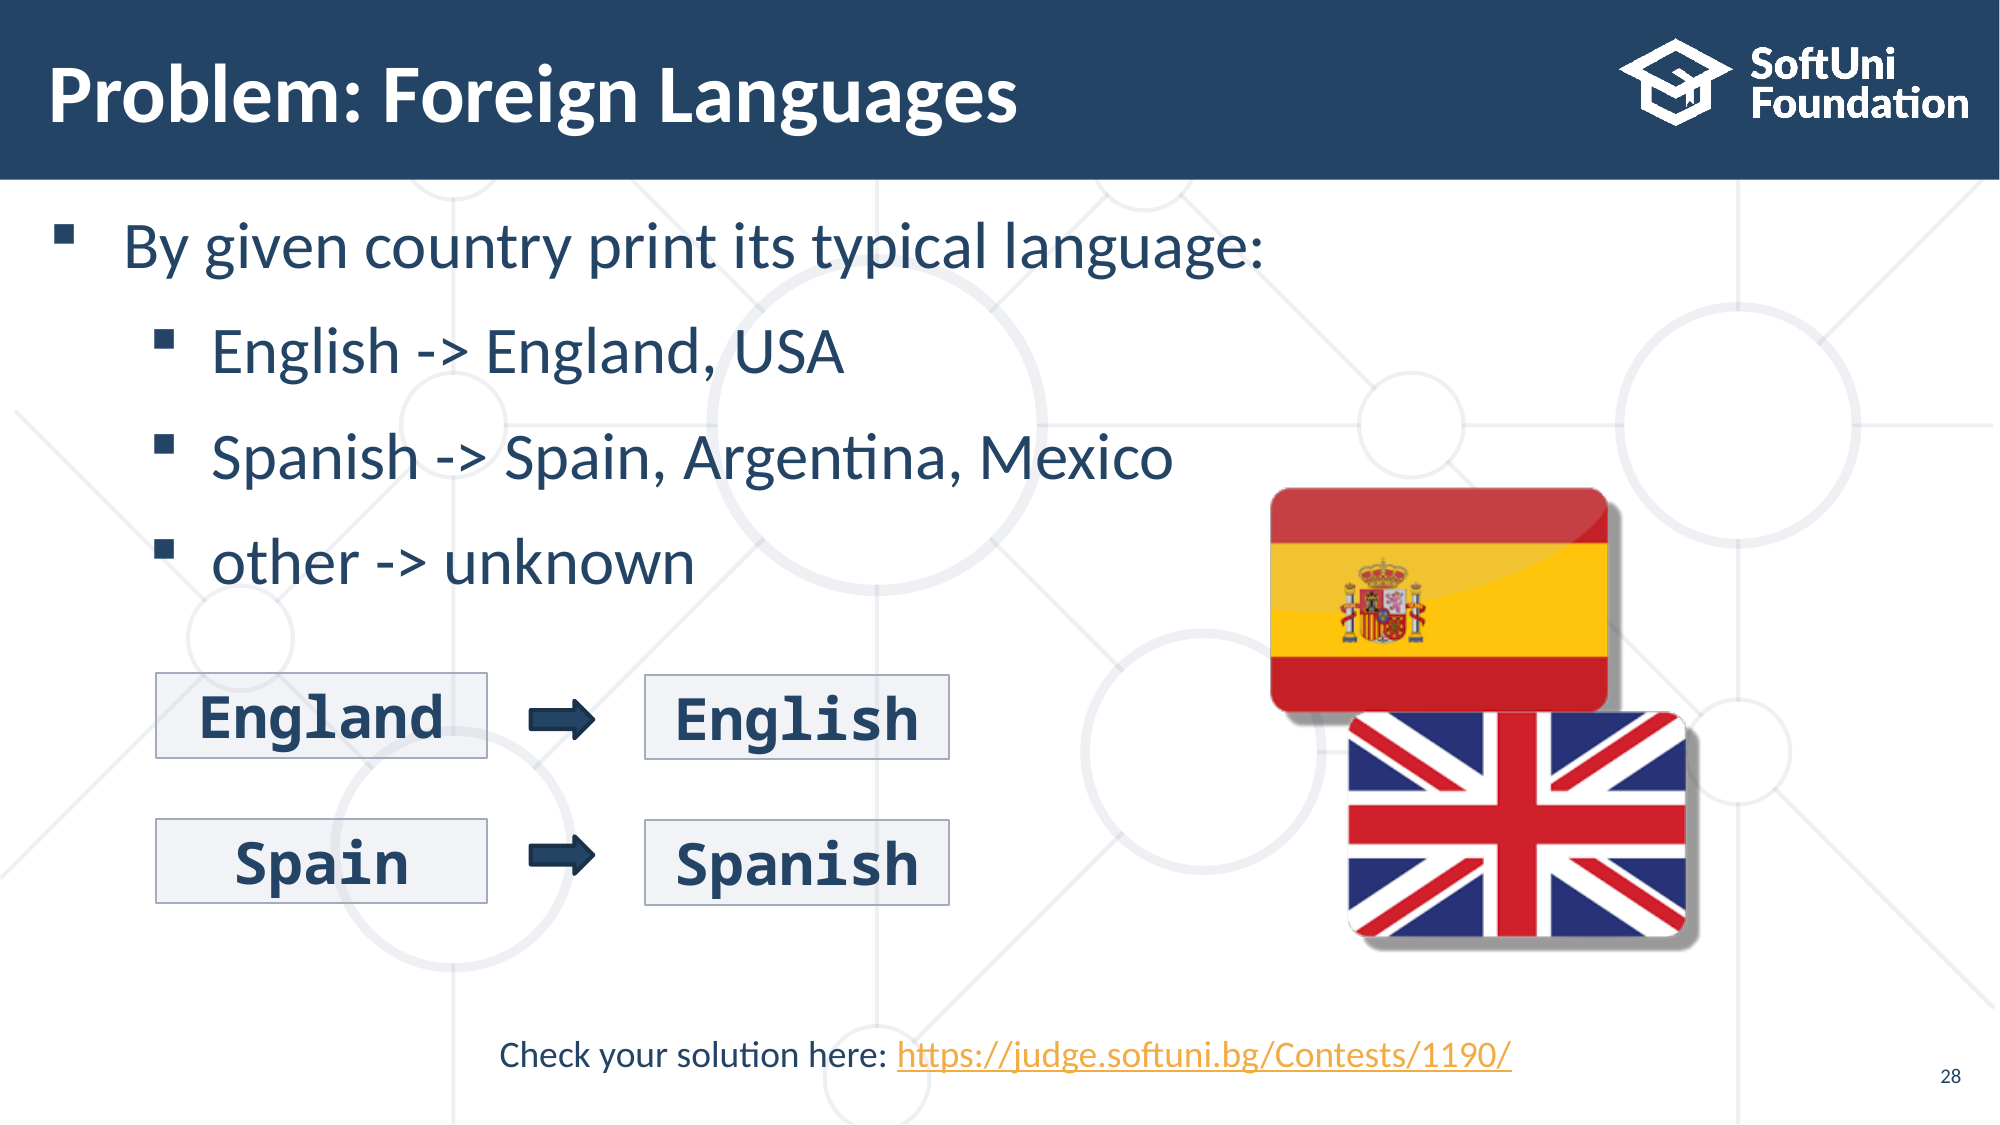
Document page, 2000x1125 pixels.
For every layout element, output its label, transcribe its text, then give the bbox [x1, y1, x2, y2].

text_box England [155, 673, 488, 758]
text_box Spain [155, 818, 488, 904]
list By given country print its typical language: English -> England, USA Spanish -> Spain, Argentina, Mexico other -> unknown [31, 196, 1970, 1050]
text_box [528, 834, 596, 876]
text_box [528, 698, 596, 741]
picture [1618, 38, 1968, 126]
title Problem: Foreign Languages [31, 16, 1591, 162]
text_box Spanish [645, 819, 949, 905]
slide_number 28 [1896, 1049, 1968, 1101]
picture [1249, 484, 1719, 955]
text_box Check your solution here: https://judge.softuni.bg/Contests/1190/ [155, 1022, 1856, 1083]
text_box English [645, 674, 949, 760]
